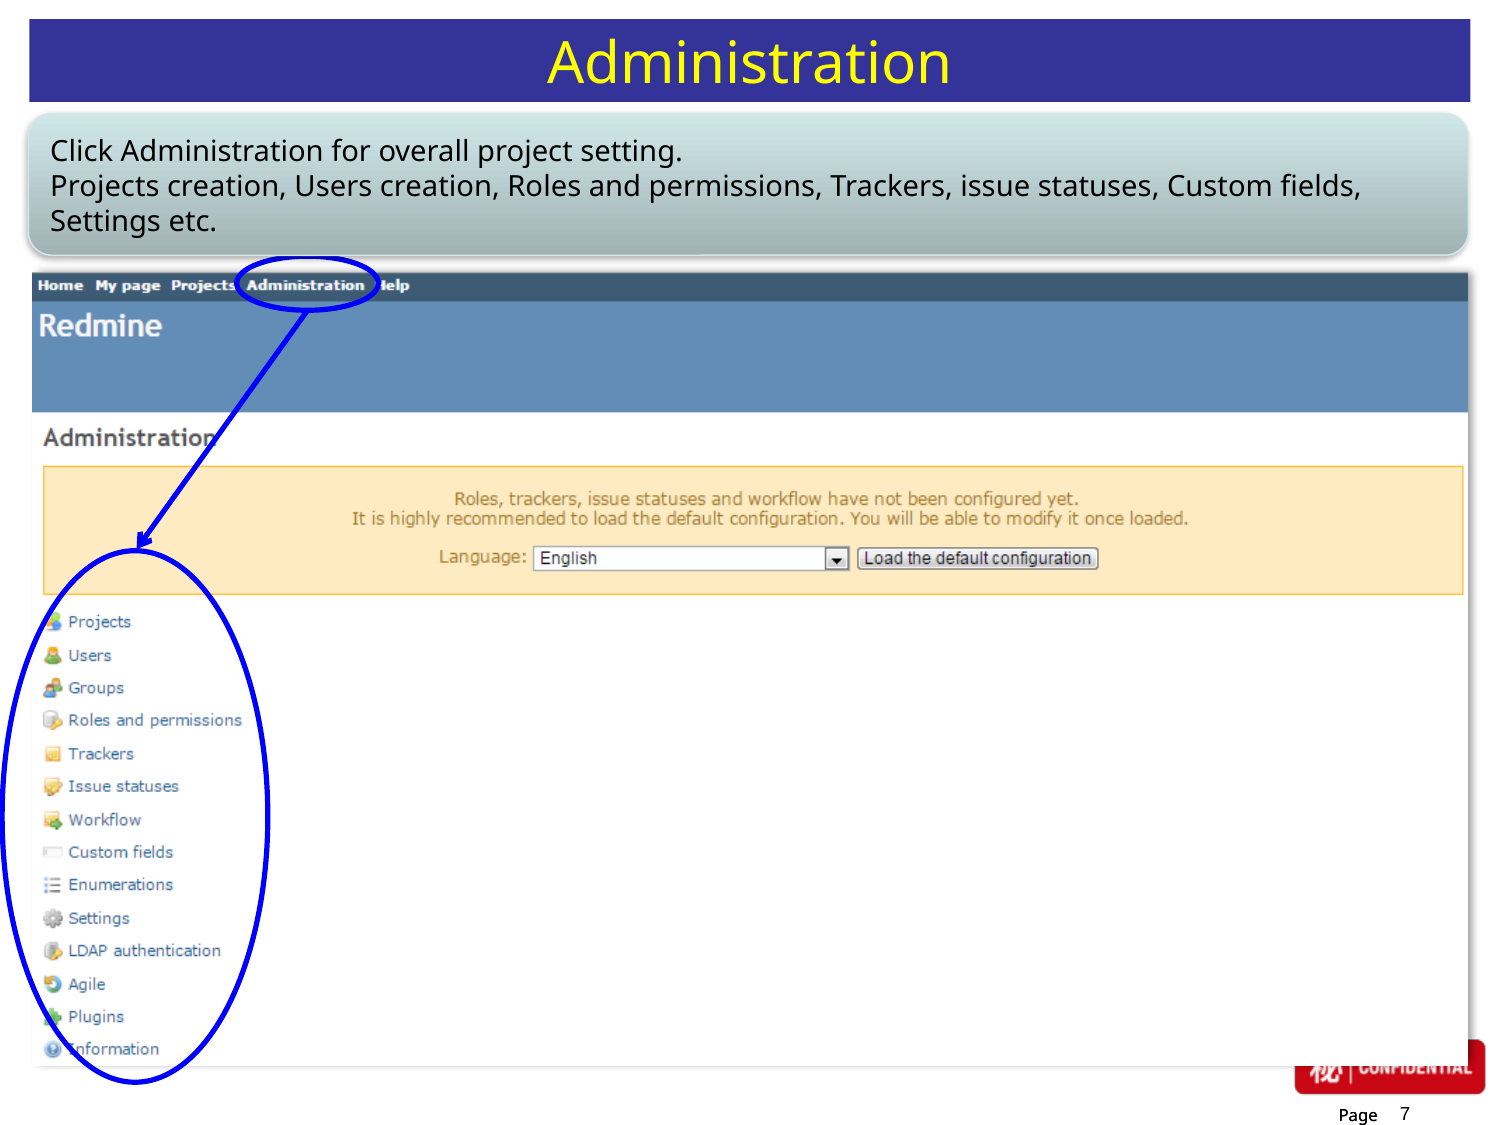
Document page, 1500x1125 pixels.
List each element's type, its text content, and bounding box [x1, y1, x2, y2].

picture [31, 272, 1500, 1100]
title Administration [29, 18, 1471, 103]
text_box [2, 664, 26, 969]
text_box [136, 309, 308, 550]
text_box Click Administration for overall project setting. Projects creation, Users creation, Roles and permissions, Trackers, issue statuses, Custom fields, Settings etc. [27, 112, 1470, 257]
text_box [102, 1074, 168, 1083]
text_box [245, 264, 370, 270]
